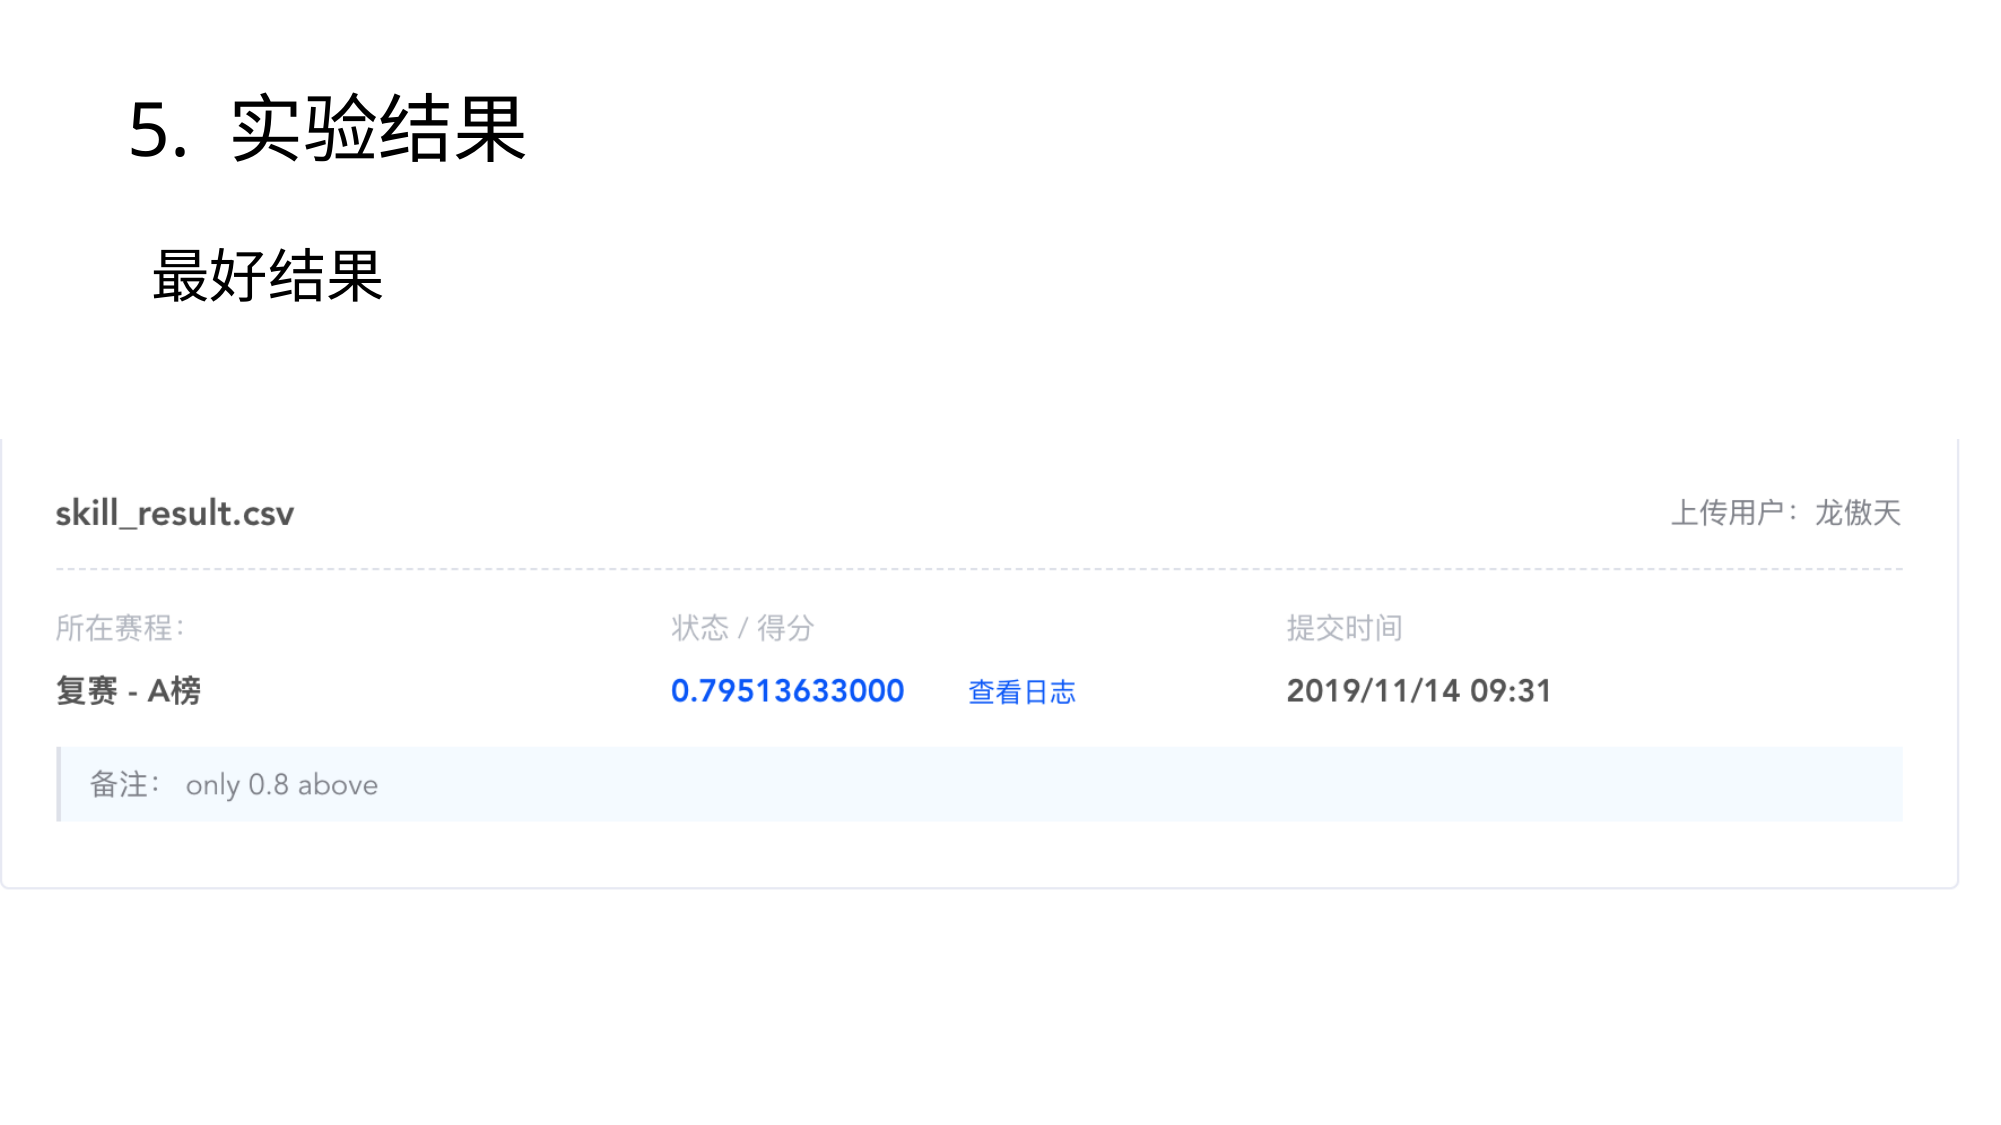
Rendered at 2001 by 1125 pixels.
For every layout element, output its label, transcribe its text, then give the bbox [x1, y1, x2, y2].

text_box 5. 实验结果 [113, 73, 1829, 179]
text_box 最好结果 [136, 231, 1829, 317]
picture [0, 439, 2000, 894]
